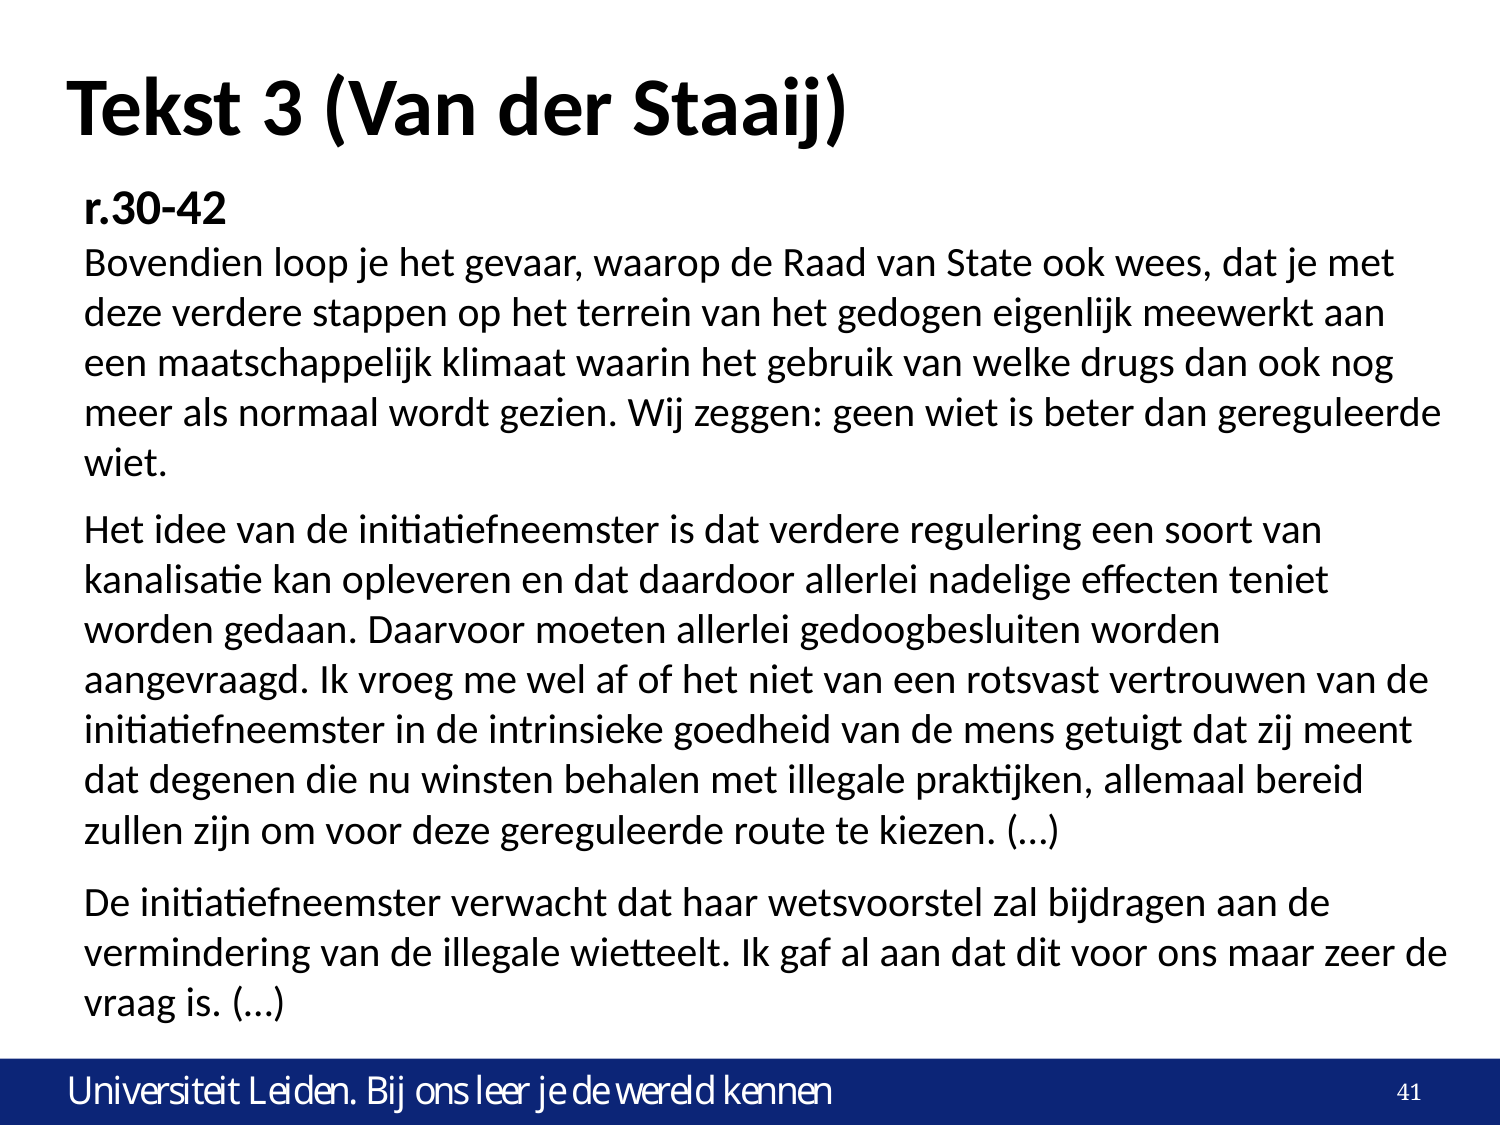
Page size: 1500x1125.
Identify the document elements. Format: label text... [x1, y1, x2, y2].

text_box r.30-42 Bovendien loop je het gevaar, waarop de Raad van State ook wees, dat je met deze verdere stappen op het terrein van het gedogen eigenlijk meewerkt aan een maatschappelijk klimaat waarin het gebruik van welke drugs dan ook nog meer als normaal wordt gezien. Wij zeggen: geen wiet is beter dan gereguleerde wiet. Het idee van de initiatiefneemster is dat verdere regulering een soort van kanalisatie kan opleveren en dat daardoor allerlei nadelige effecten teniet worden gedaan. Daarvoor moeten allerlei gedoogbesluiten worden aangevraagd. Ik vroeg me wel af of het niet van een rotsvast vertrouwen van de initiatiefneemster in de intrinsieke goedheid van de mens getuigt dat zij meent dat degenen die nu winsten behalen met illegale praktijken, allemaal bereid zullen zijn om voor deze gereguleerde route te kiezen. (…) De initiatiefneemster verwacht dat haar wetsvoorstel zal bijdragen aan de vermindering van de illegale wietteelt. Ik gaf al aan dat dit voor ons maar zeer de vraag is. (…) [69, 167, 1471, 906]
title Tekst 3 (Van der Staaij) [66, 66, 1434, 138]
